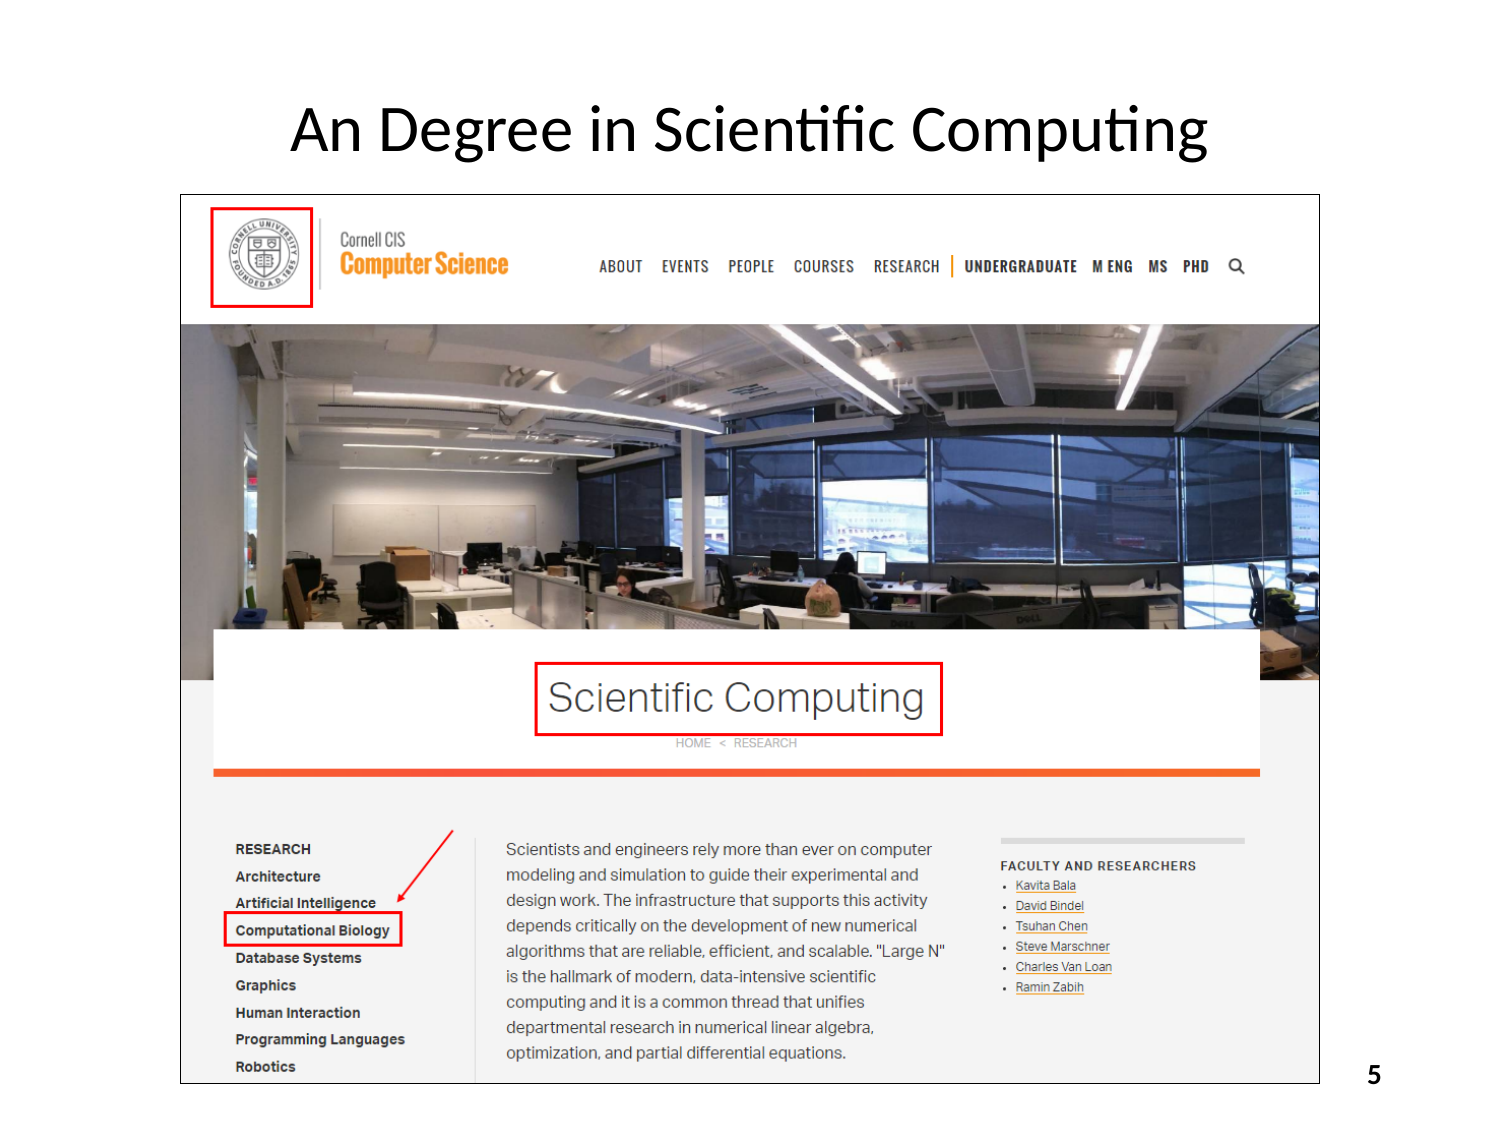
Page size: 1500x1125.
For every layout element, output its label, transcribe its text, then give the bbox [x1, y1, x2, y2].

slide_number 5 [1059, 1042, 1397, 1103]
text_box An Degree in Scientific Computing [103, 59, 1397, 200]
picture [180, 194, 1320, 1084]
